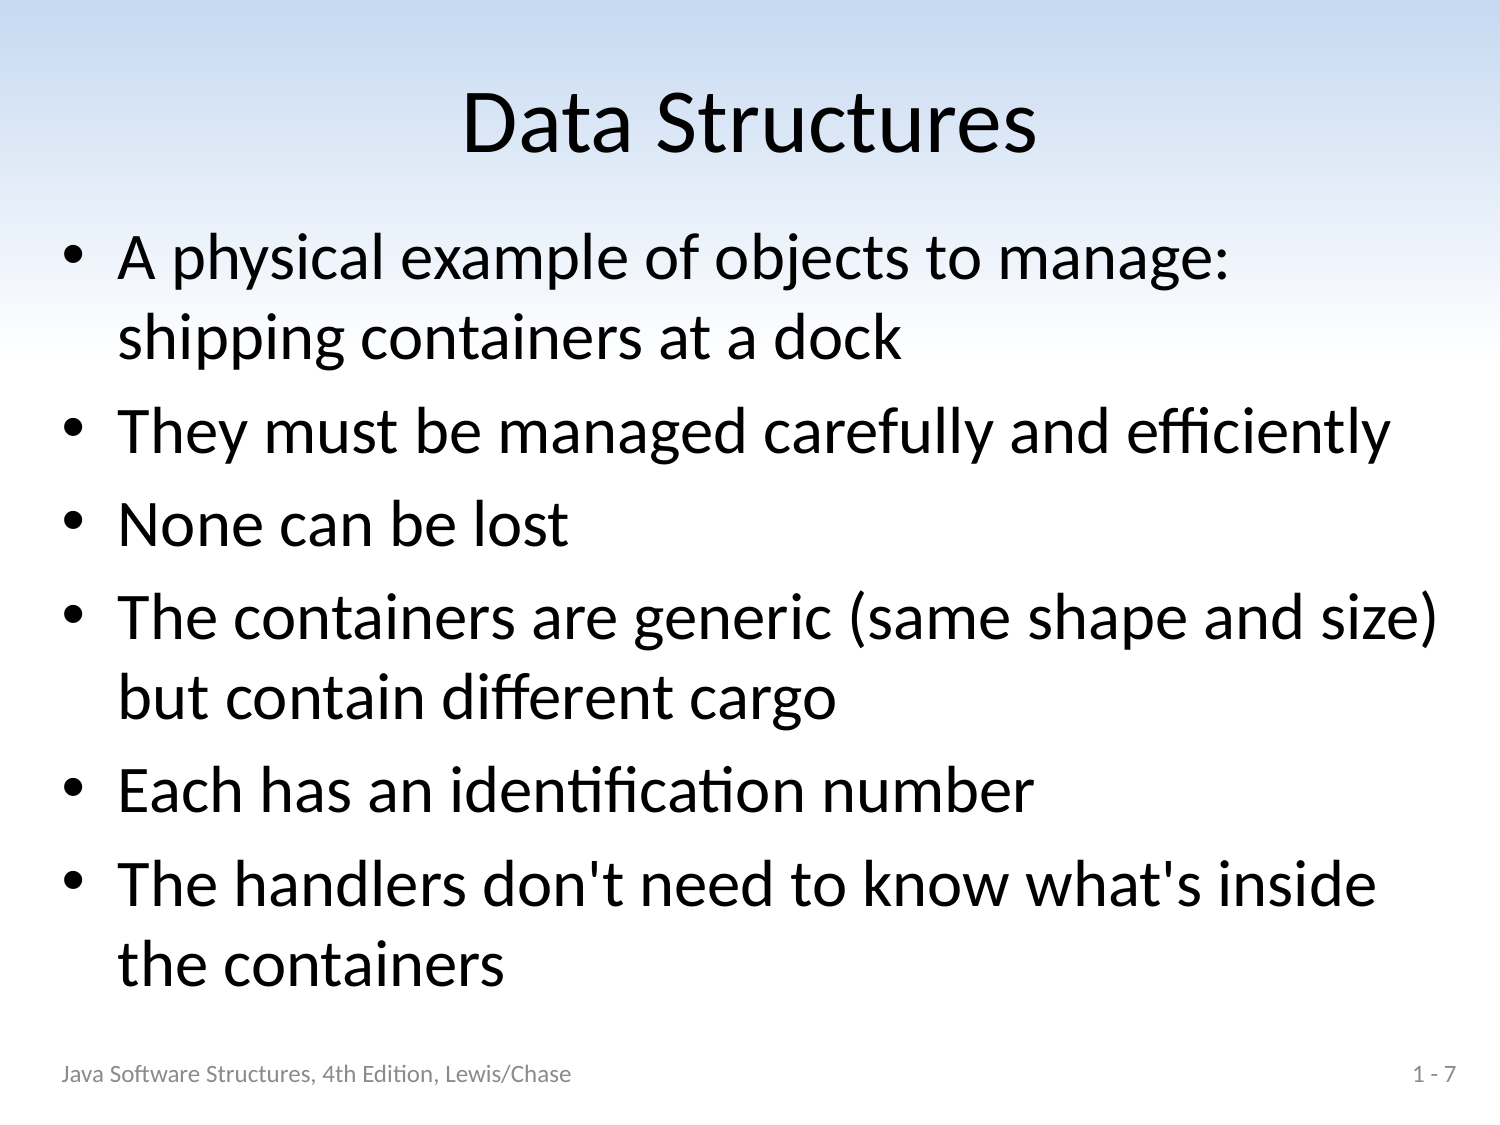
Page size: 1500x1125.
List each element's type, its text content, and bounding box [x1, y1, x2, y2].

title Data Structures [28, 45, 1473, 186]
list A physical example of objects to manage: shipping containers at a dock They must be managed carefully and efficiently None can be lost The containers are generic (same shape and size) but contain different cargo Each has an identification number The handlers don't need to know what's inside the containers [46, 205, 1473, 1043]
footer Java Software Structures, 4th Edition, Lewis/Chase [46, 1042, 1121, 1103]
slide_number 1 - 7 [1121, 1042, 1472, 1103]
